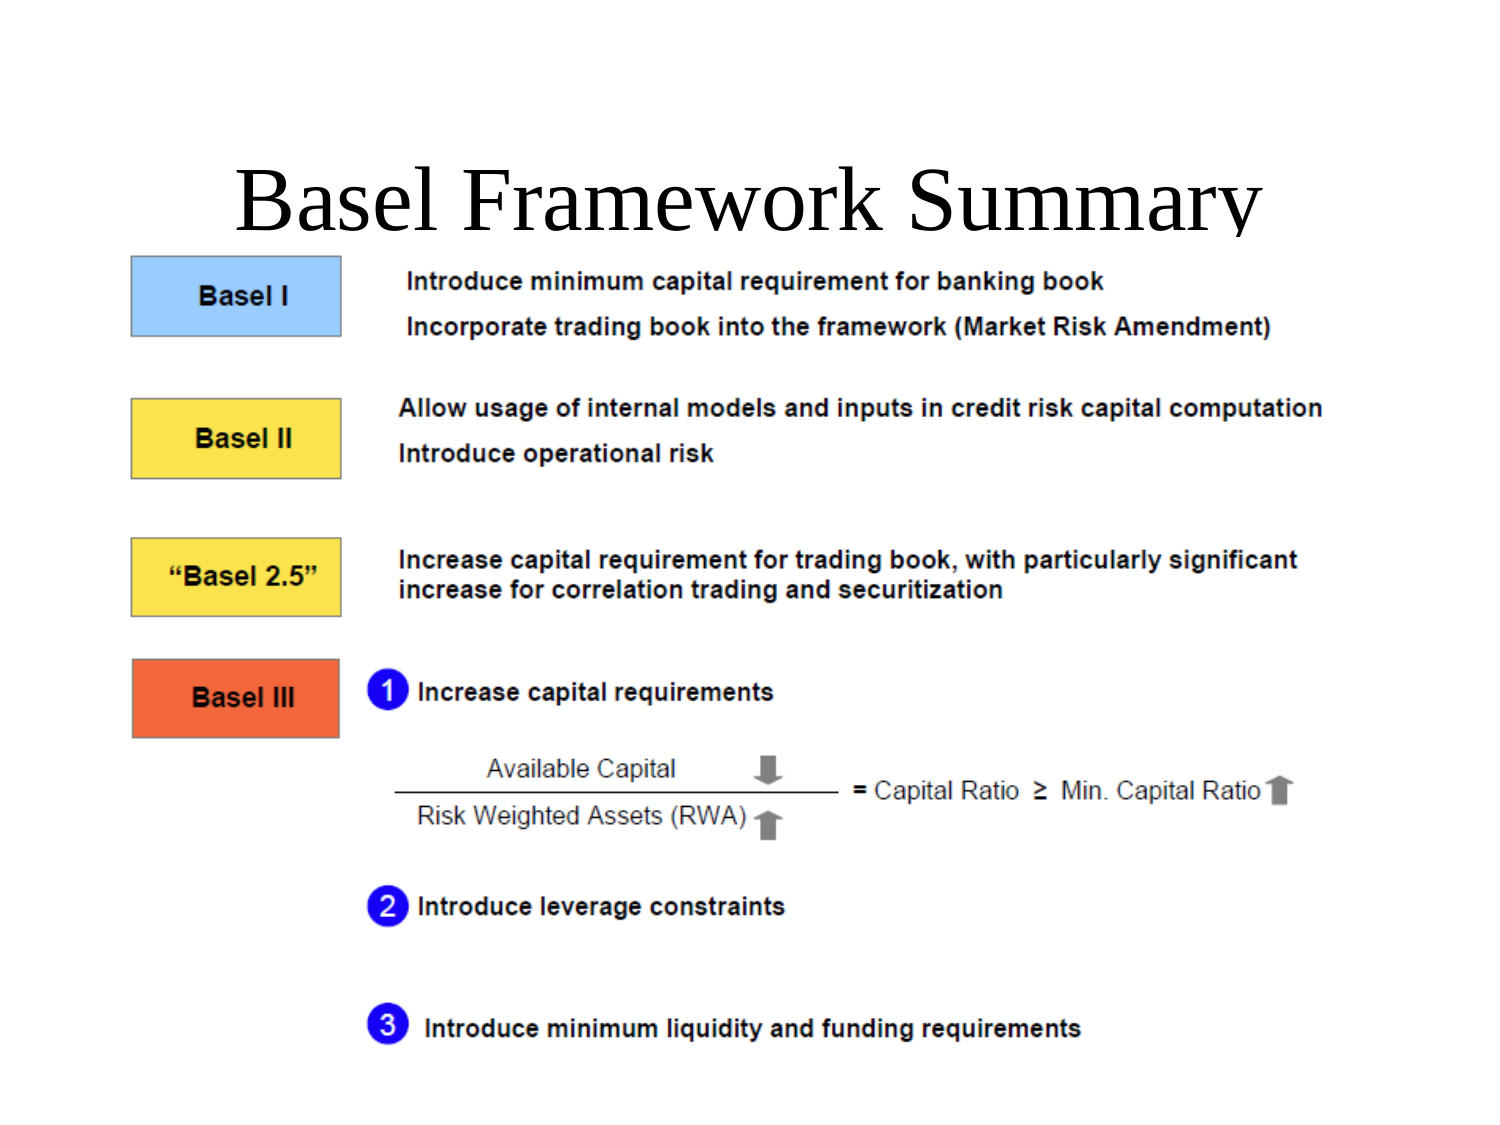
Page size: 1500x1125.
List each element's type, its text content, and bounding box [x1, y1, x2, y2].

title Basel Framework Summary [112, 99, 1388, 288]
picture [115, 237, 1366, 633]
picture [115, 637, 1326, 1076]
